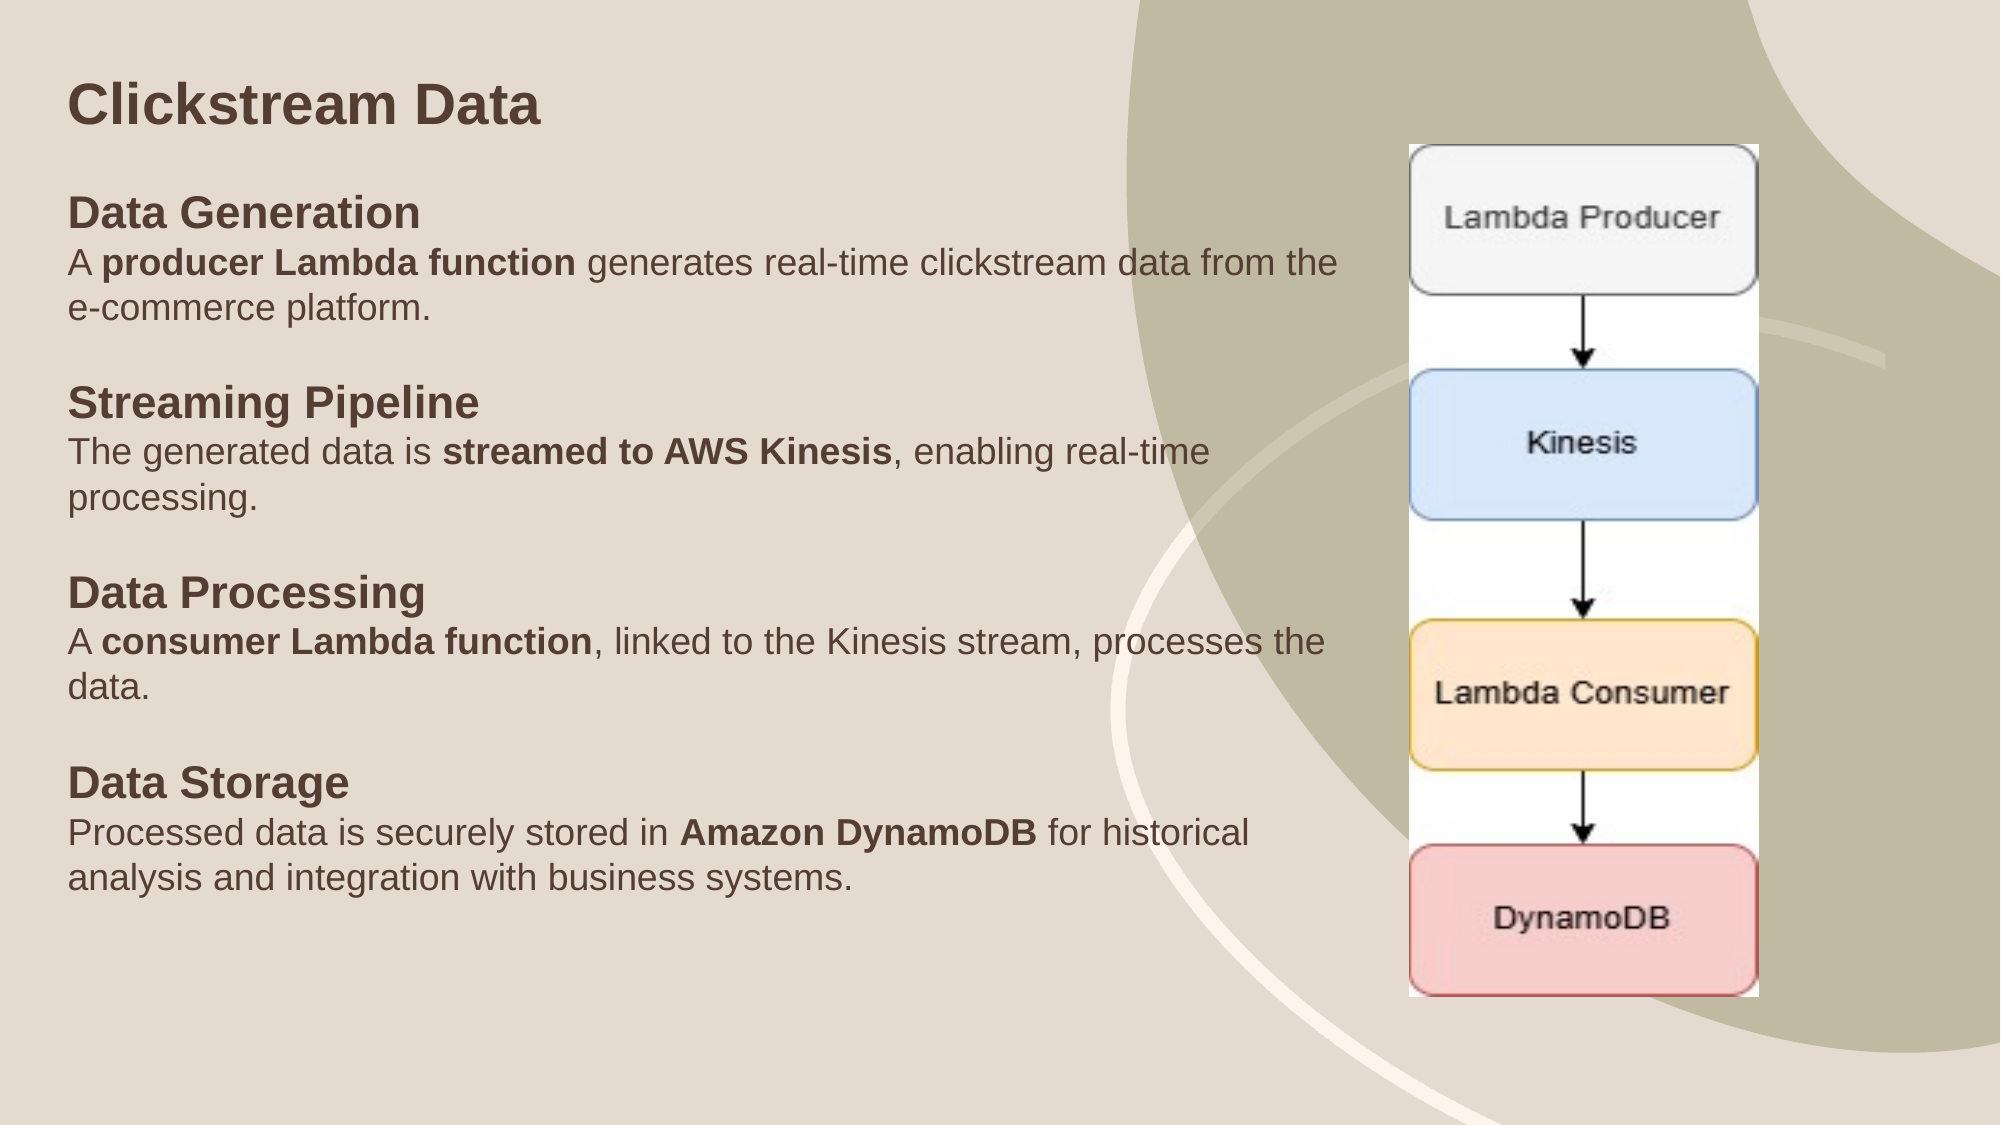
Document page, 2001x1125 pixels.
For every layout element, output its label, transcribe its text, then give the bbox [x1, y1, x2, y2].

text_box Clickstream Data [52, 58, 699, 144]
text_box Data Generation A producer Lambda function generates real-time clickstream data from the e-commerce platform. Streaming Pipeline The generated data is streamed to AWS Kinesis, enabling real-time processing. Data Processing A consumer Lambda function, linked to the Kinesis stream, processes the data. Data Storage Processed data is securely stored in Amazon DynamoDB for historical analysis and integration with business systems. [52, 175, 1371, 950]
picture [1110, 144, 1886, 1125]
